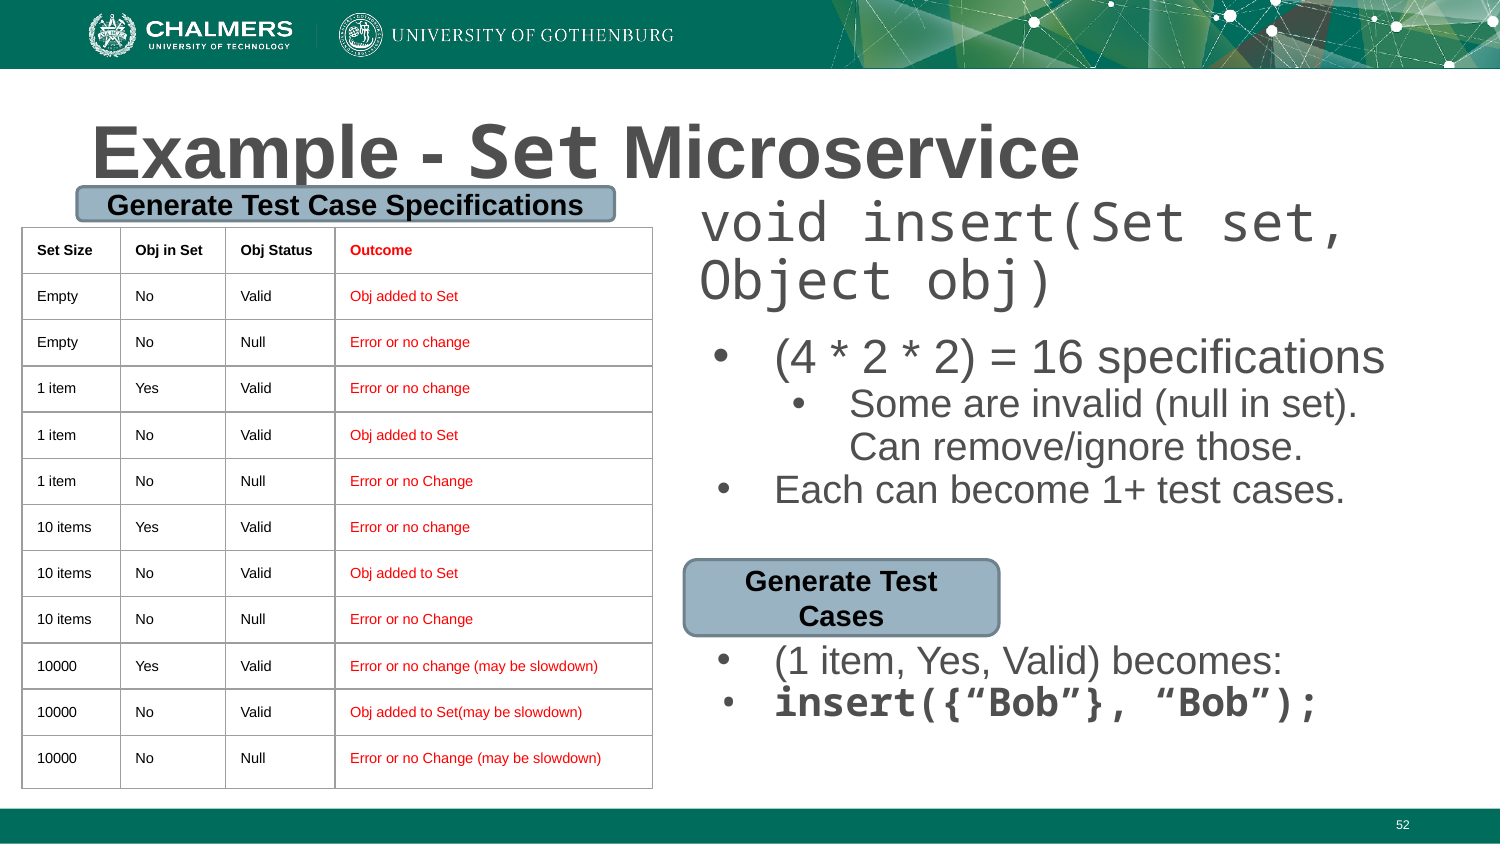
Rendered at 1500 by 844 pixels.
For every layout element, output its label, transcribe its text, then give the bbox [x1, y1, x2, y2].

table_cell Valid [226, 274, 334, 319]
table_header Obj Status [226, 228, 334, 273]
table_header Outcome [336, 228, 652, 273]
table_cell 1 item [23, 367, 120, 411]
table_cell Obj added to Set [336, 413, 652, 458]
text_box Generate Test Cases [684, 559, 1000, 636]
table_cell Null [226, 320, 334, 365]
table_cell Empty [23, 274, 120, 319]
table_cell Yes [121, 644, 225, 688]
table_cell Error or no Change [336, 459, 652, 504]
table_header Obj in Set [121, 228, 225, 273]
table_cell 10000 [23, 736, 120, 788]
picture [64, 0, 696, 85]
table_cell No [121, 459, 225, 504]
table_cell No [121, 274, 225, 319]
table_cell Obj added to Set(may be slowdown) [336, 690, 652, 735]
table_cell No [121, 413, 225, 458]
table_cell Empty [23, 320, 120, 365]
table_cell Yes [121, 367, 225, 411]
table_cell No [121, 551, 225, 596]
table_cell Null [226, 459, 334, 504]
slide_number ‹#› [1074, 809, 1425, 844]
table_cell No [121, 690, 225, 735]
table_cell Null [226, 736, 334, 788]
title Example - Set Microservice [76, 89, 1426, 211]
table_cell 10 items [23, 505, 120, 550]
table_cell Error or no change [336, 367, 652, 411]
table_cell 10 items [23, 551, 120, 596]
table_cell Error or no Change (may be slowdown) [336, 736, 652, 788]
table_cell Error or no change [336, 320, 652, 365]
table_cell No [121, 320, 225, 365]
table_cell Valid [226, 367, 334, 411]
table_cell No [121, 736, 225, 788]
table_cell No [121, 597, 225, 642]
table_cell Valid [226, 644, 334, 688]
table_cell Error or no change [336, 505, 652, 550]
table_cell Valid [226, 413, 334, 458]
table_cell 10000 [23, 644, 120, 688]
table_cell 1 item [23, 459, 120, 504]
table_cell Obj added to Set [336, 274, 652, 319]
table_cell Valid [226, 505, 334, 550]
table_cell Null [226, 597, 334, 642]
text_box Generate Test Case Specifications [76, 186, 615, 221]
list void insert(Set set, Object obj) (4 * 2 * 2) = 16 specifications Some are invalid (null in set). Can remove/ignore those. Each can become 1+ test cases. (1 item, Yes, Valid) becomes: insert({“Bob”}, “Bob”); [684, 186, 1425, 317]
table_cell Error or no change (may be slowdown) [336, 644, 652, 688]
table_cell Error or no Change [336, 597, 652, 642]
picture [759, 0, 1500, 68]
table_cell 10 items [23, 597, 120, 642]
table_cell 10000 [23, 690, 120, 735]
table_header Set Size [23, 228, 120, 273]
table_cell 1 item [23, 413, 120, 458]
table_cell Obj added to Set [336, 551, 652, 596]
table_cell Yes [121, 505, 225, 550]
table_cell Valid [226, 690, 334, 735]
table_cell Valid [226, 551, 334, 596]
